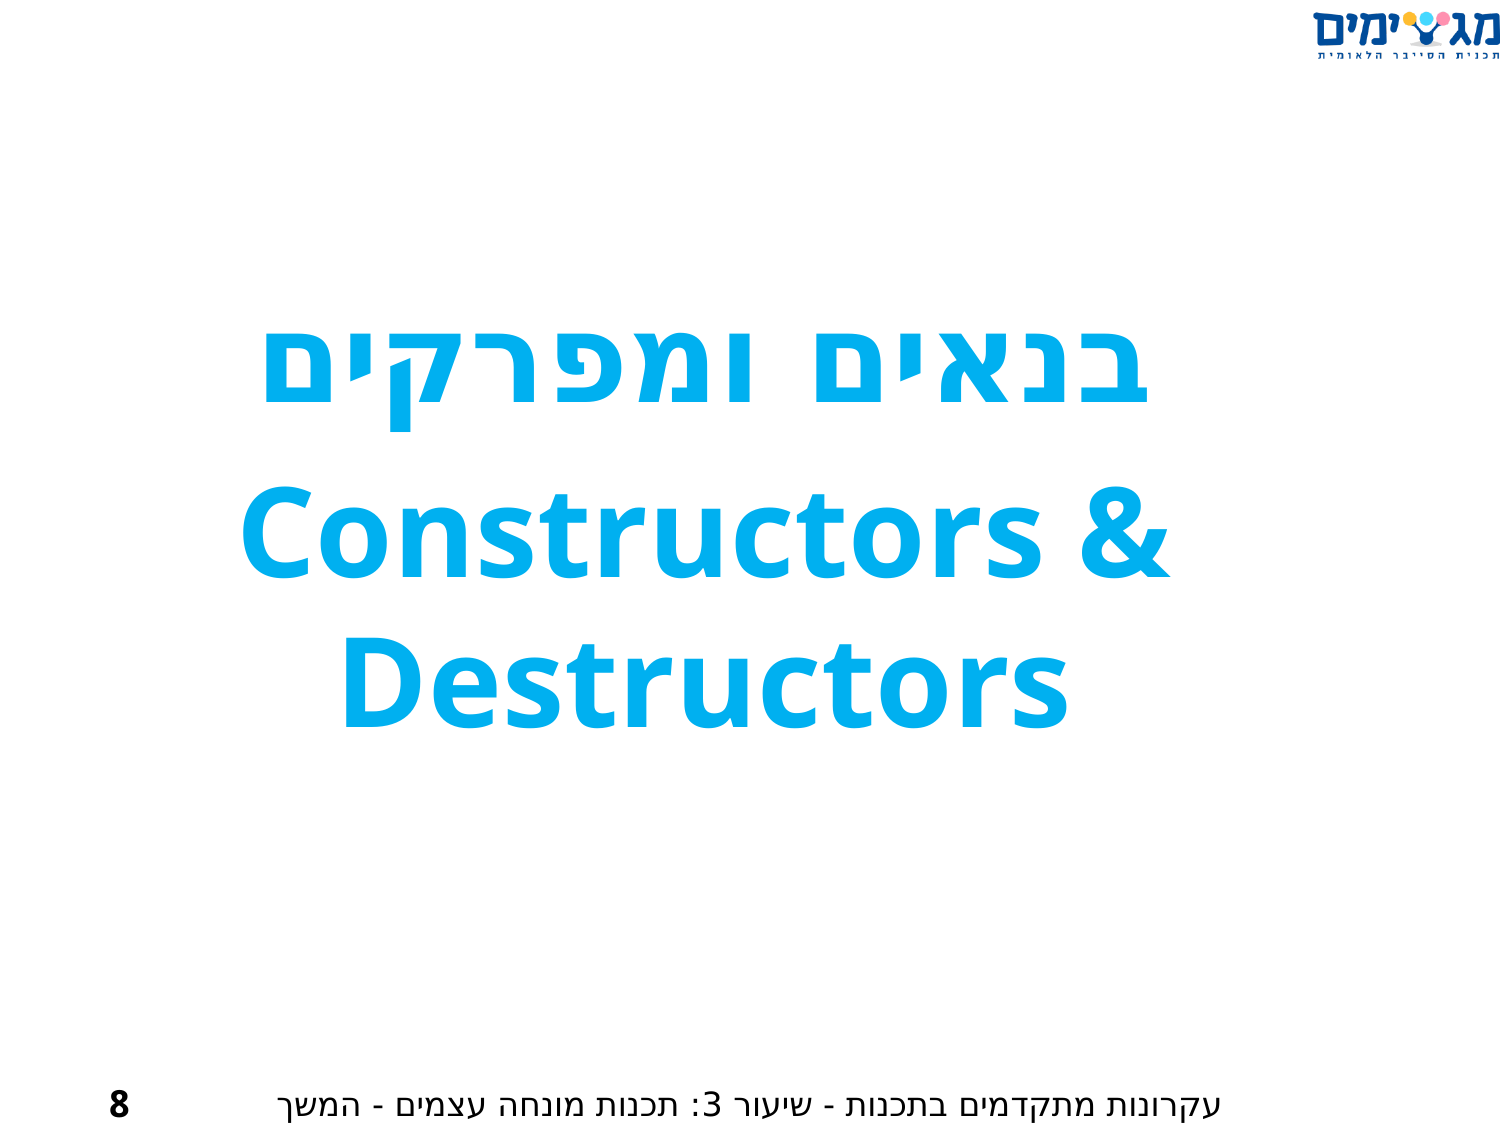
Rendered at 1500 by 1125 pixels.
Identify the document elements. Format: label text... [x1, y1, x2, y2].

list בנאים ומפרקים Constructors & Destructors [125, 196, 1284, 835]
picture [1283, 0, 1500, 87]
